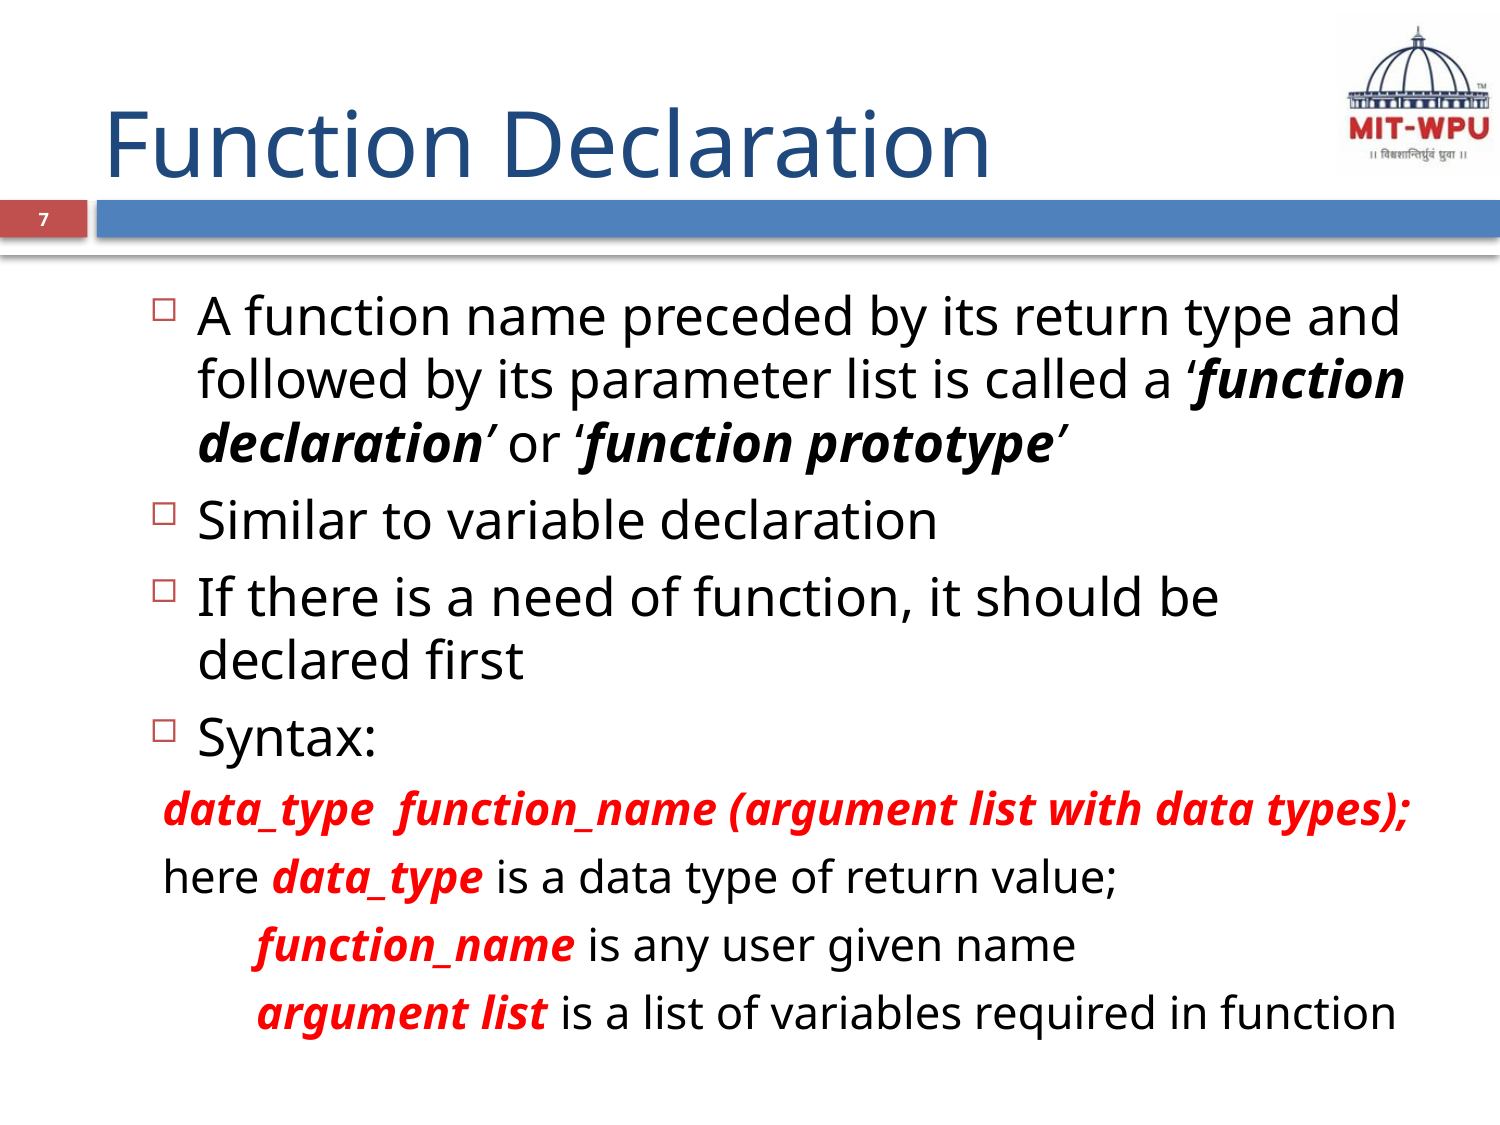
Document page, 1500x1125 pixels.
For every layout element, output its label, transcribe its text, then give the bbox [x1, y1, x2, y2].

title Function Declaration [87, 61, 1325, 221]
slide_number 7 [0, 200, 88, 241]
list A function name preceded by its return type and followed by its parameter list is called a ‘function declaration’ or ‘function prototype’ Similar to variable declaration If there is a need of function, it should be declared first Syntax: data_type function_name (argument list with data types); here data_type is a data type of return value; function_name is any user given name argument list is a list of variables required in function [135, 275, 1458, 1060]
picture [1337, 12, 1500, 175]
